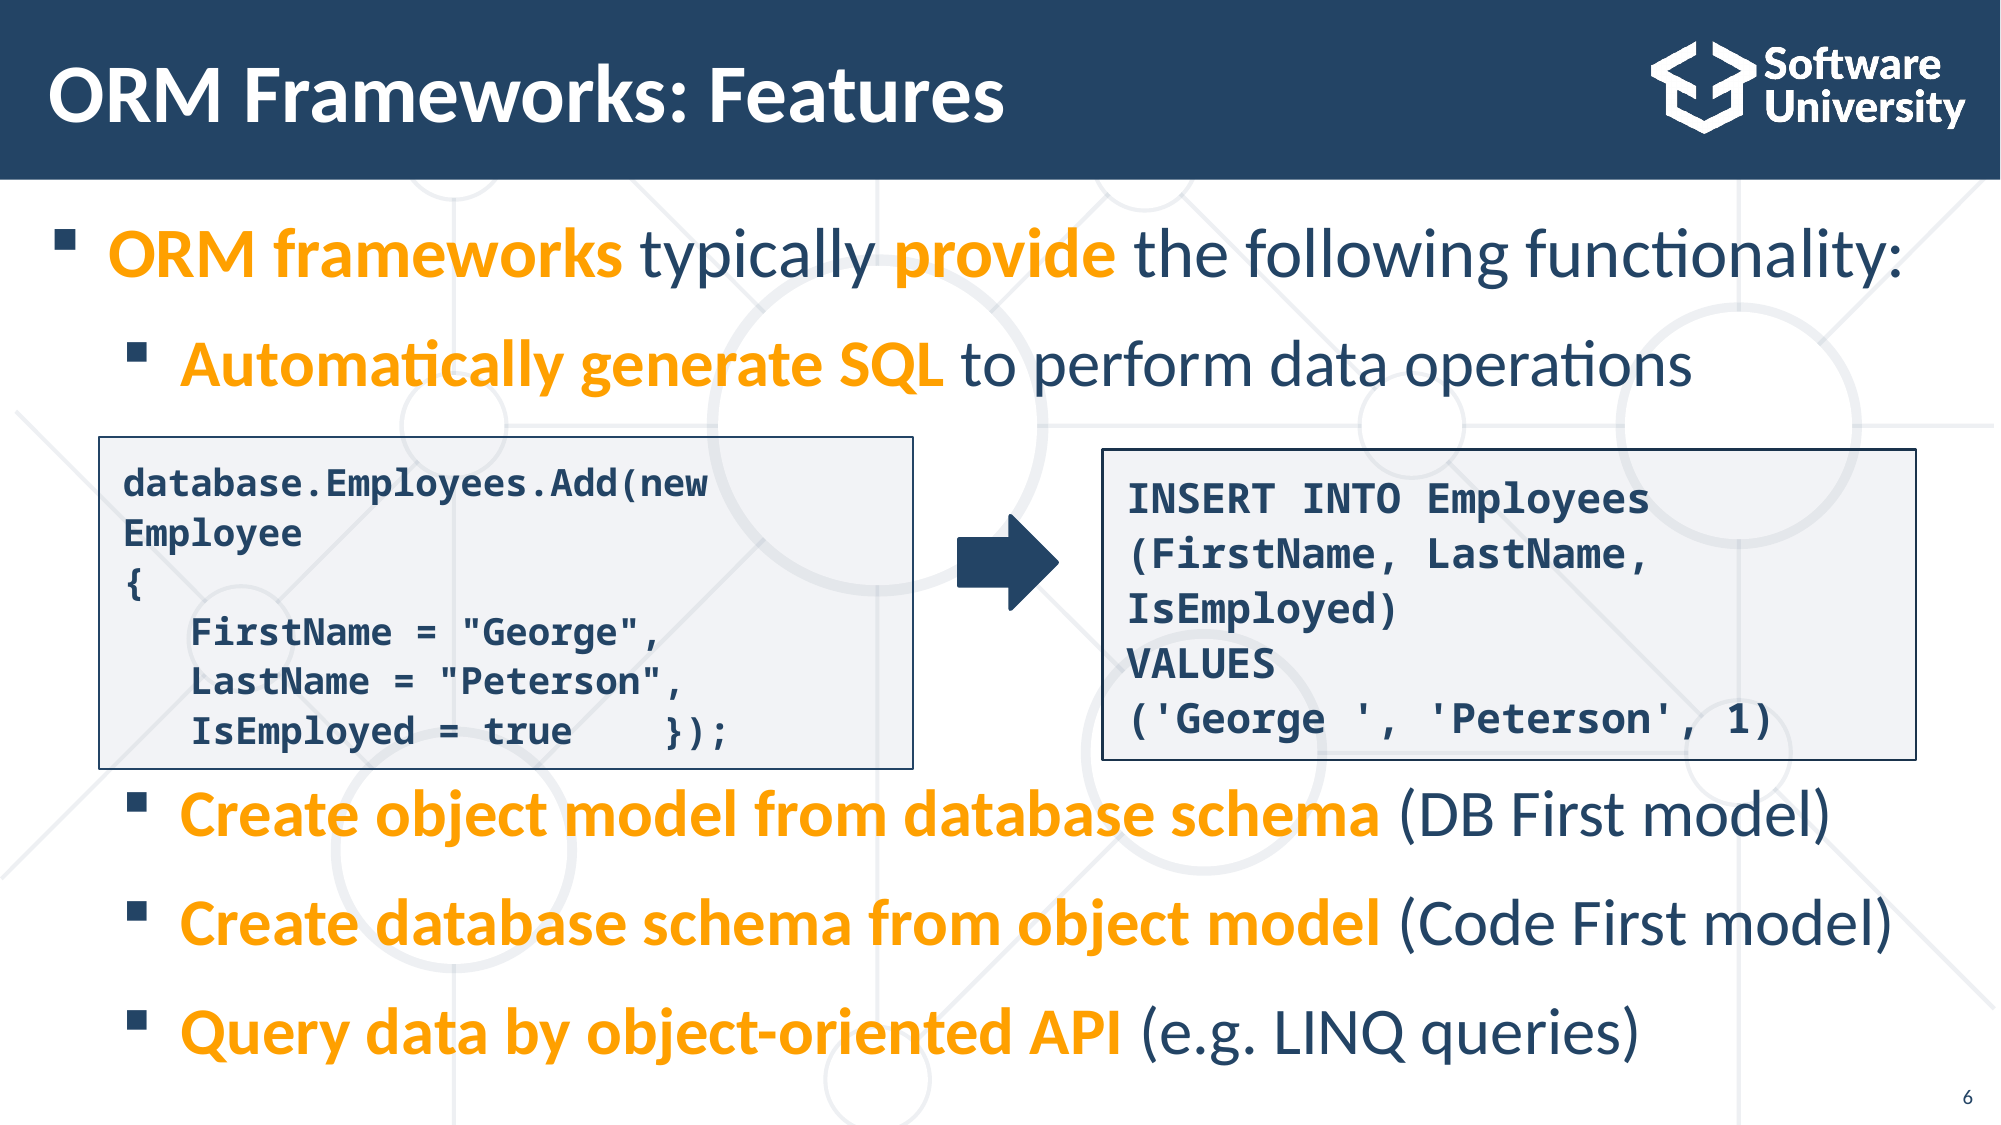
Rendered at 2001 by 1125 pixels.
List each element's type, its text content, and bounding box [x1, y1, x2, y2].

list ORM frameworks typically provide the following functionality: Automatically generate SQL to perform data operations Create object model from database schema (DB First model) Create database schema from object model (Code First model) Query data by object-oriented API (e.g. LINQ queries) [31, 196, 1970, 1104]
text_box database.Employees.Add(new Employee { FirstName = "George", LastName = "Peterson", IsEmployed = true }); [99, 436, 914, 770]
text_box INSERT INTO Employees (FirstName, LastName, IsEmployed) VALUES ('George ', 'Peterson', 1) [1102, 449, 1917, 760]
picture [1651, 41, 1966, 134]
slide_number 6 [1927, 1067, 1989, 1117]
title ORM Frameworks: Features [31, 16, 1625, 162]
text_box [957, 514, 1059, 611]
